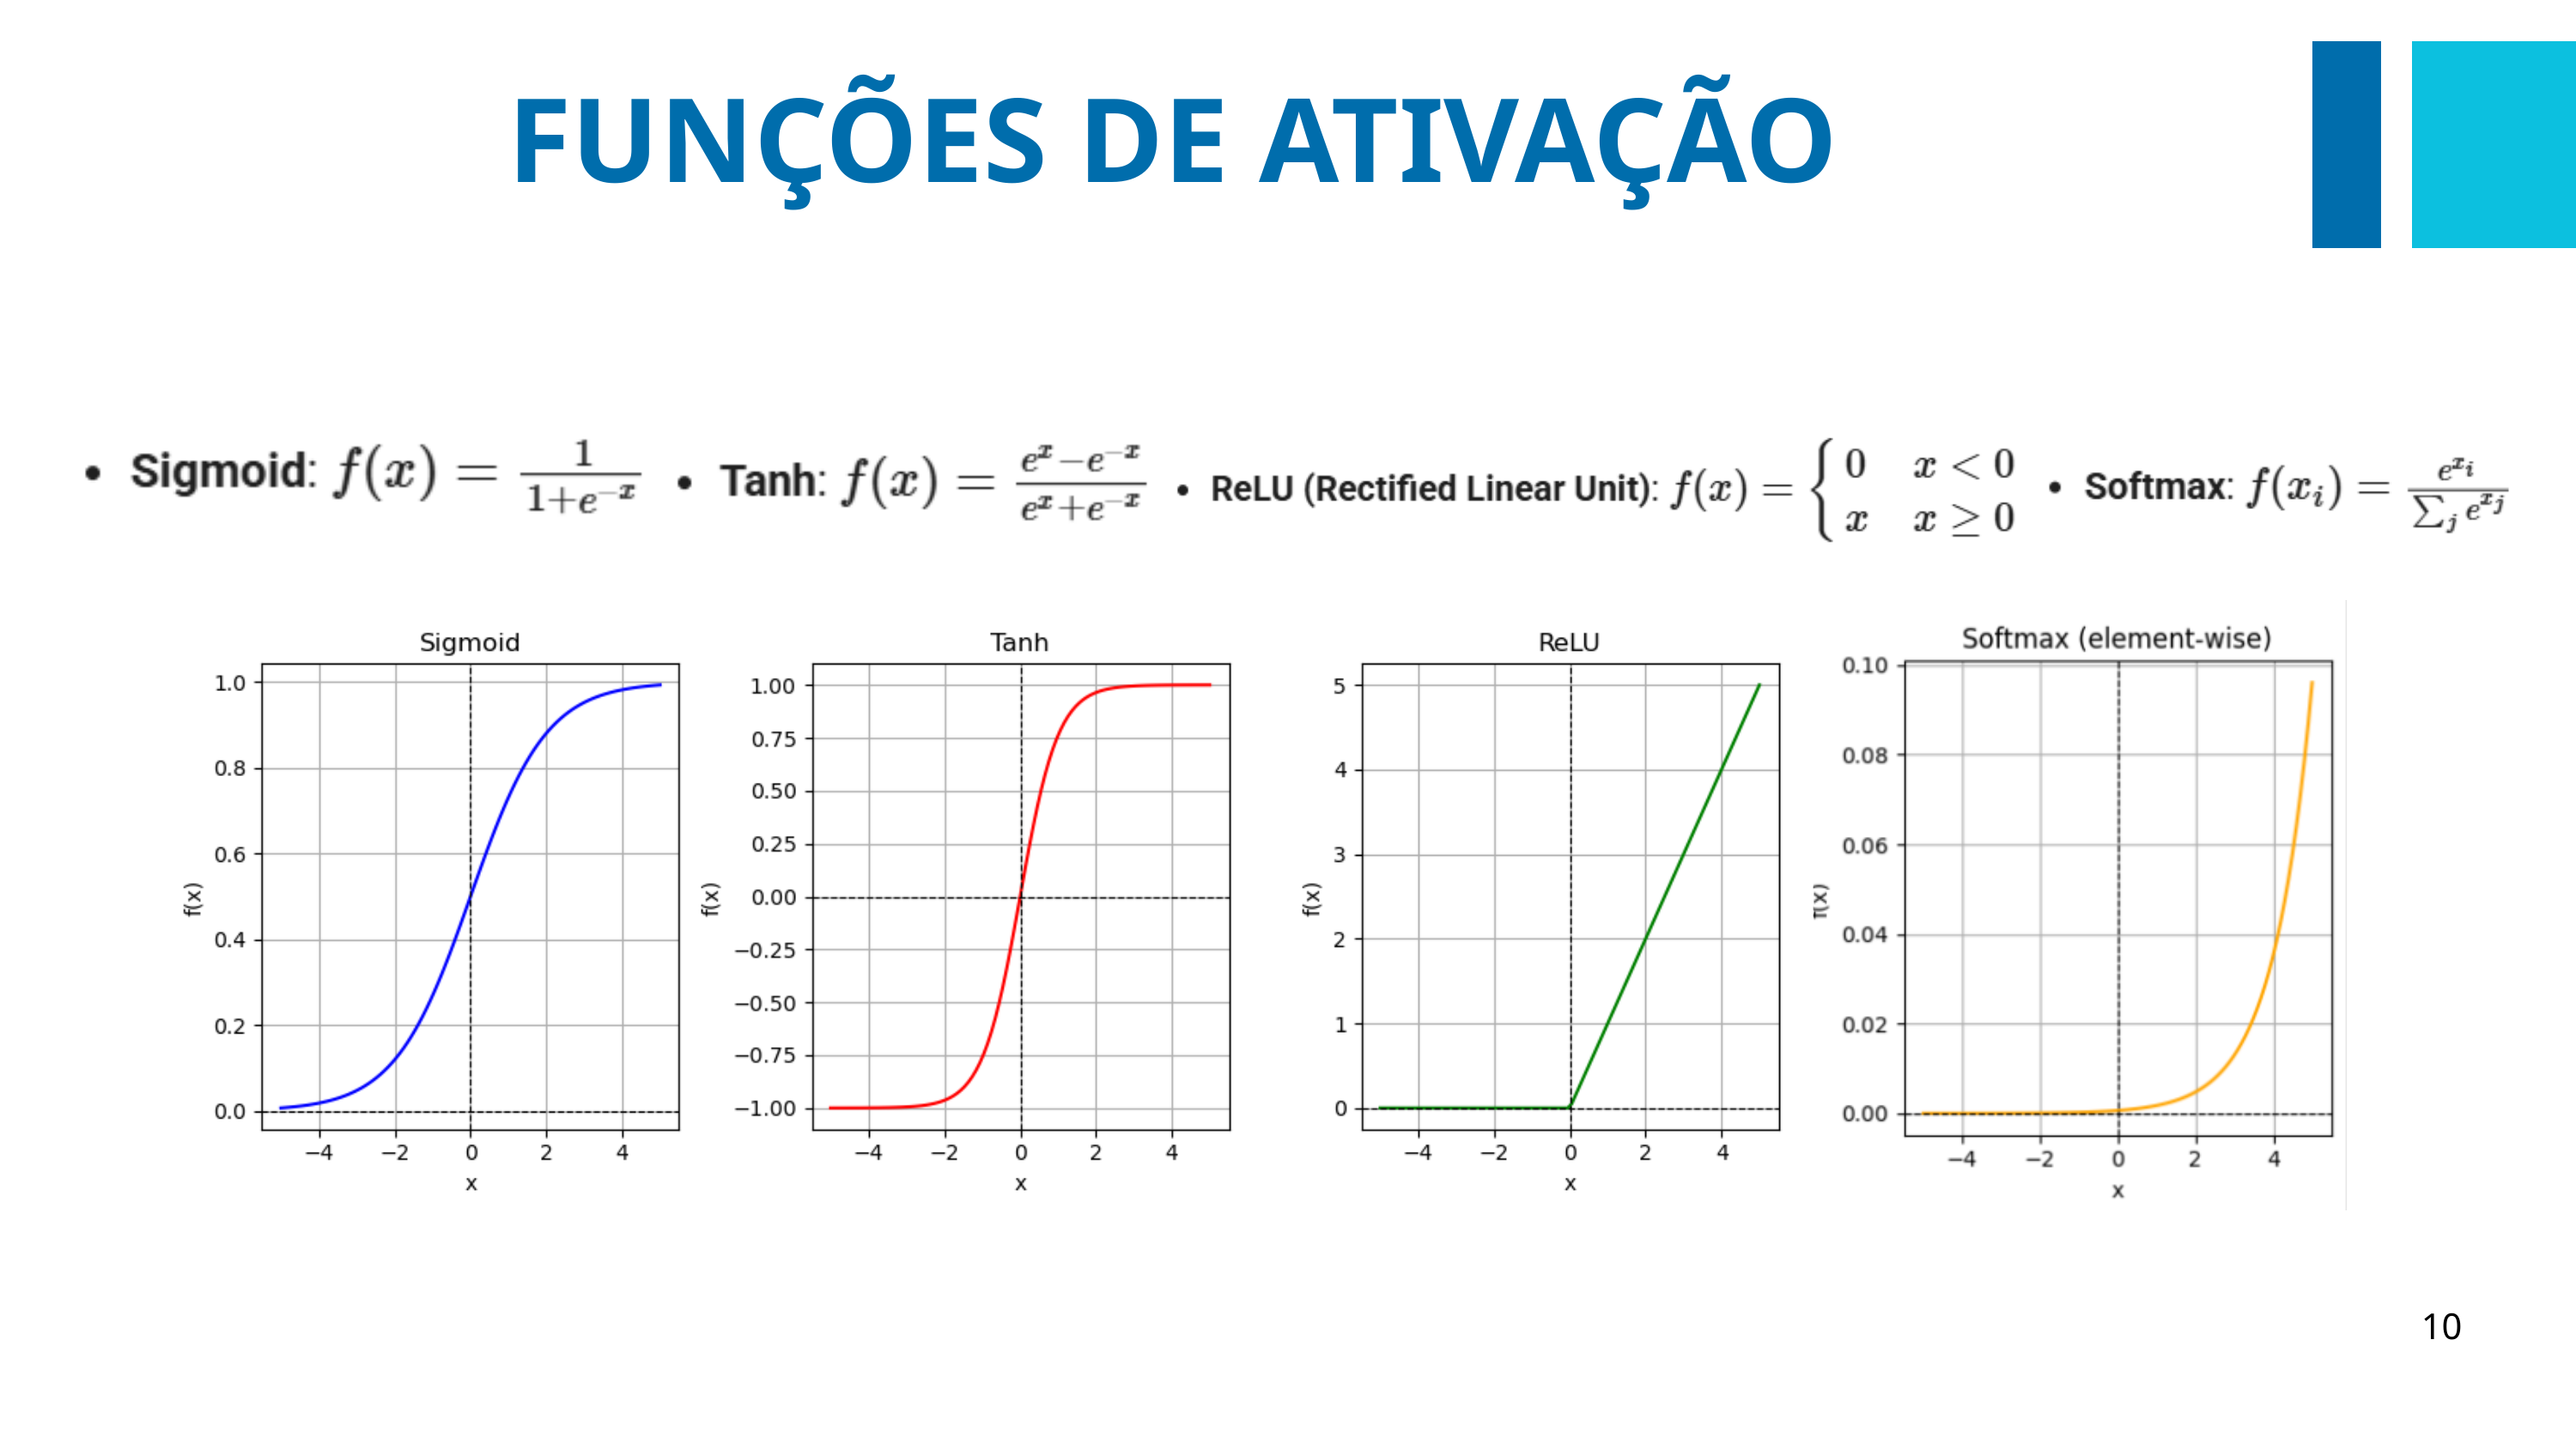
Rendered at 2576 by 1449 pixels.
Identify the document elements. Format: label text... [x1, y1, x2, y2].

text_box [654, 410, 1175, 561]
text_box 10 [2421, 1296, 2463, 1348]
text_box [179, 618, 1807, 1210]
text_box [1150, 417, 2022, 569]
text_box [1813, 600, 2348, 1210]
text_box FUNÇÕES DE ATIVAÇÃO [477, 63, 2099, 348]
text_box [2312, 40, 2382, 249]
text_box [2411, 40, 2576, 249]
text_box [2022, 430, 2530, 569]
text_box [53, 421, 661, 549]
